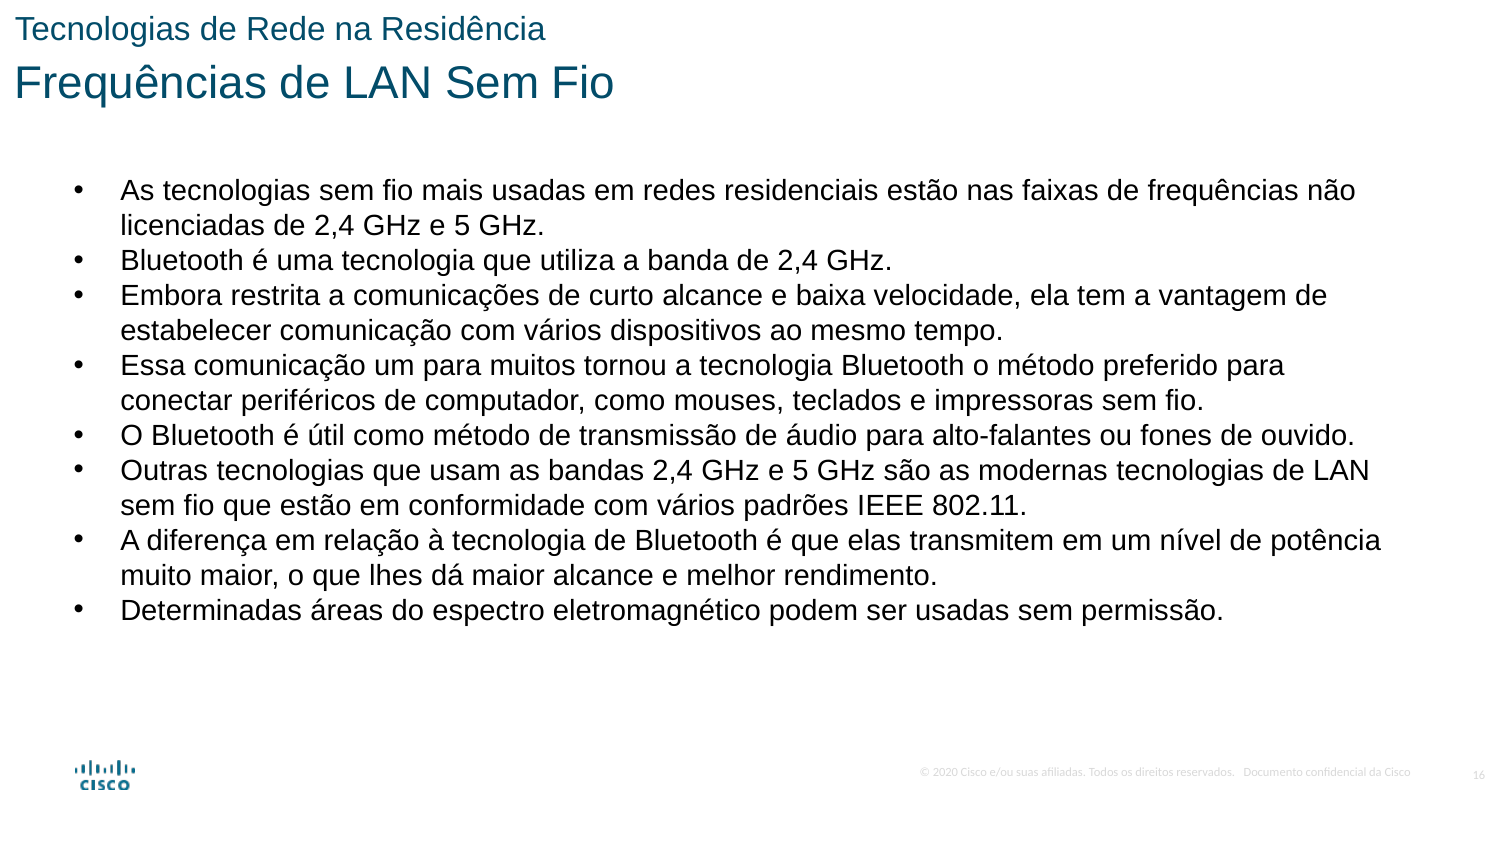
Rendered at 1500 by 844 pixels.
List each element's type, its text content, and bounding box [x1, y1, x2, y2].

list Frequências de LAN Sem Fio [0, 45, 1500, 105]
list Tecnologias de Rede na Residência [0, 0, 1500, 45]
picture [75, 759, 135, 790]
slide_number 16 [1425, 759, 1500, 797]
text_box As tecnologias sem fio mais usadas em redes residenciais estão nas faixas de frequências não licenciadas de 2,4 GHz e 5 GHz. Bluetooth é uma tecnologia que utiliza a banda de 2,4 GHz. Embora restrita a comunicações de curto alcance e baixa velocidade, ela tem a vantagem de estabelecer comunicação com vários dispositivos ao mesmo tempo. Essa comunicação um para muitos tornou a tecnologia Bluetooth o método preferido para conectar periféricos de computador, como mouses, teclados e impressoras sem fio. O Bluetooth é útil como método de transmissão de áudio para alto-falantes ou fones de ouvido. Outras tecnologias que usam as bandas 2,4 GHz e 5 GHz são as modernas tecnologias de LAN sem fio que estão em conformidade com vários padrões IEEE 802.11. A diferença em relação à tecnologia de Bluetooth é que elas transmitem em um nível de potência muito maior, o que lhes dá maior alcance e melhor rendimento. Determinadas áreas do espectro eletromagnético podem ser usadas sem permissão. [58, 164, 1409, 634]
